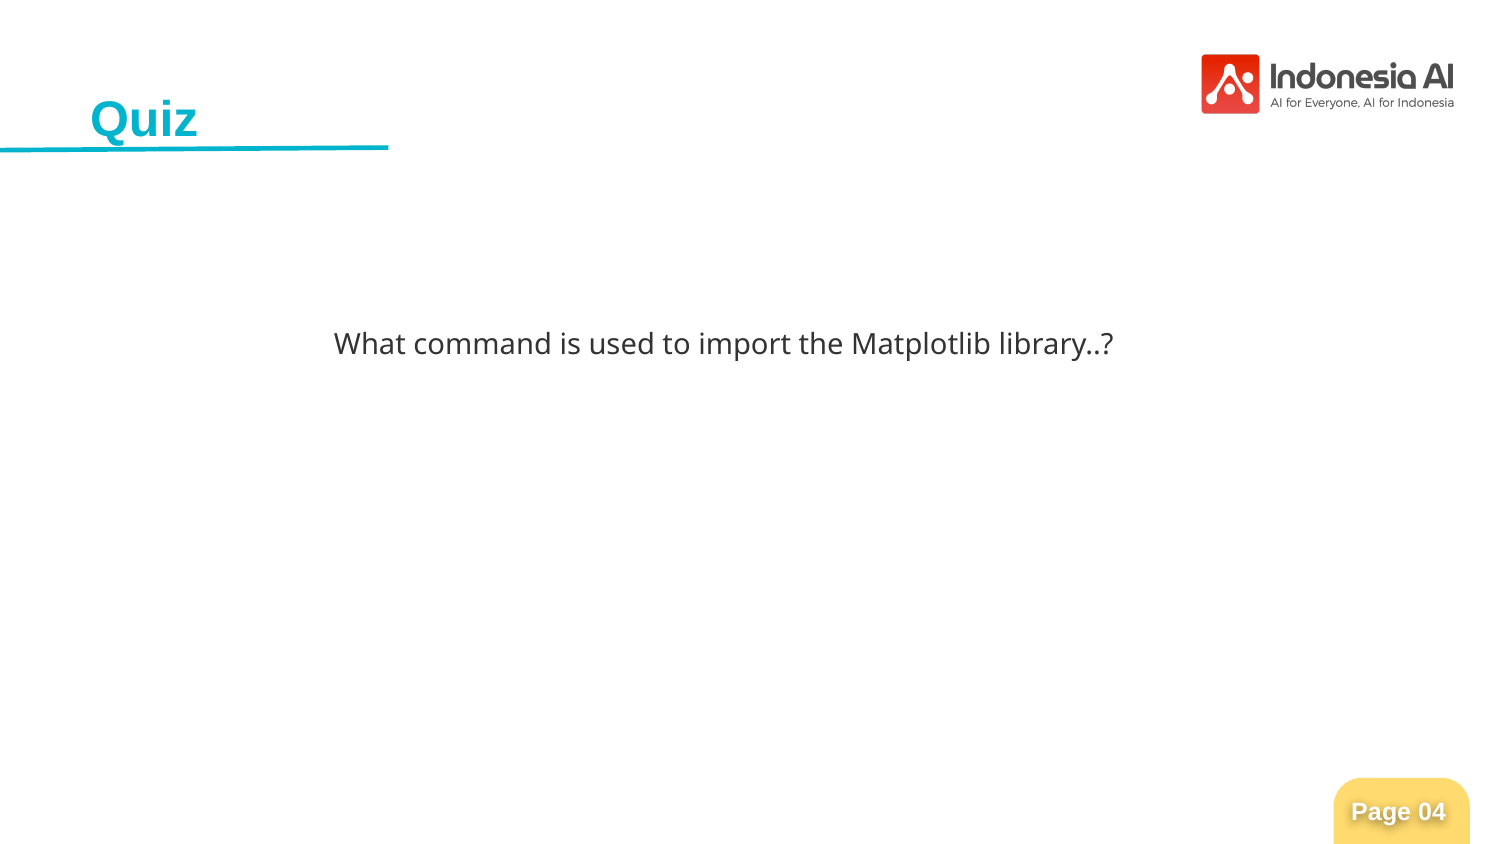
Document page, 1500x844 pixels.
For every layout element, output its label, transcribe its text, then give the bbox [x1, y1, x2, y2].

text_box Page 04 [1336, 780, 1495, 841]
picture [1190, 44, 1465, 124]
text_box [0, 147, 389, 151]
text_box Quiz [74, 71, 1004, 162]
text_box What command is used to import the Matplotlib library..? [243, 304, 1257, 375]
